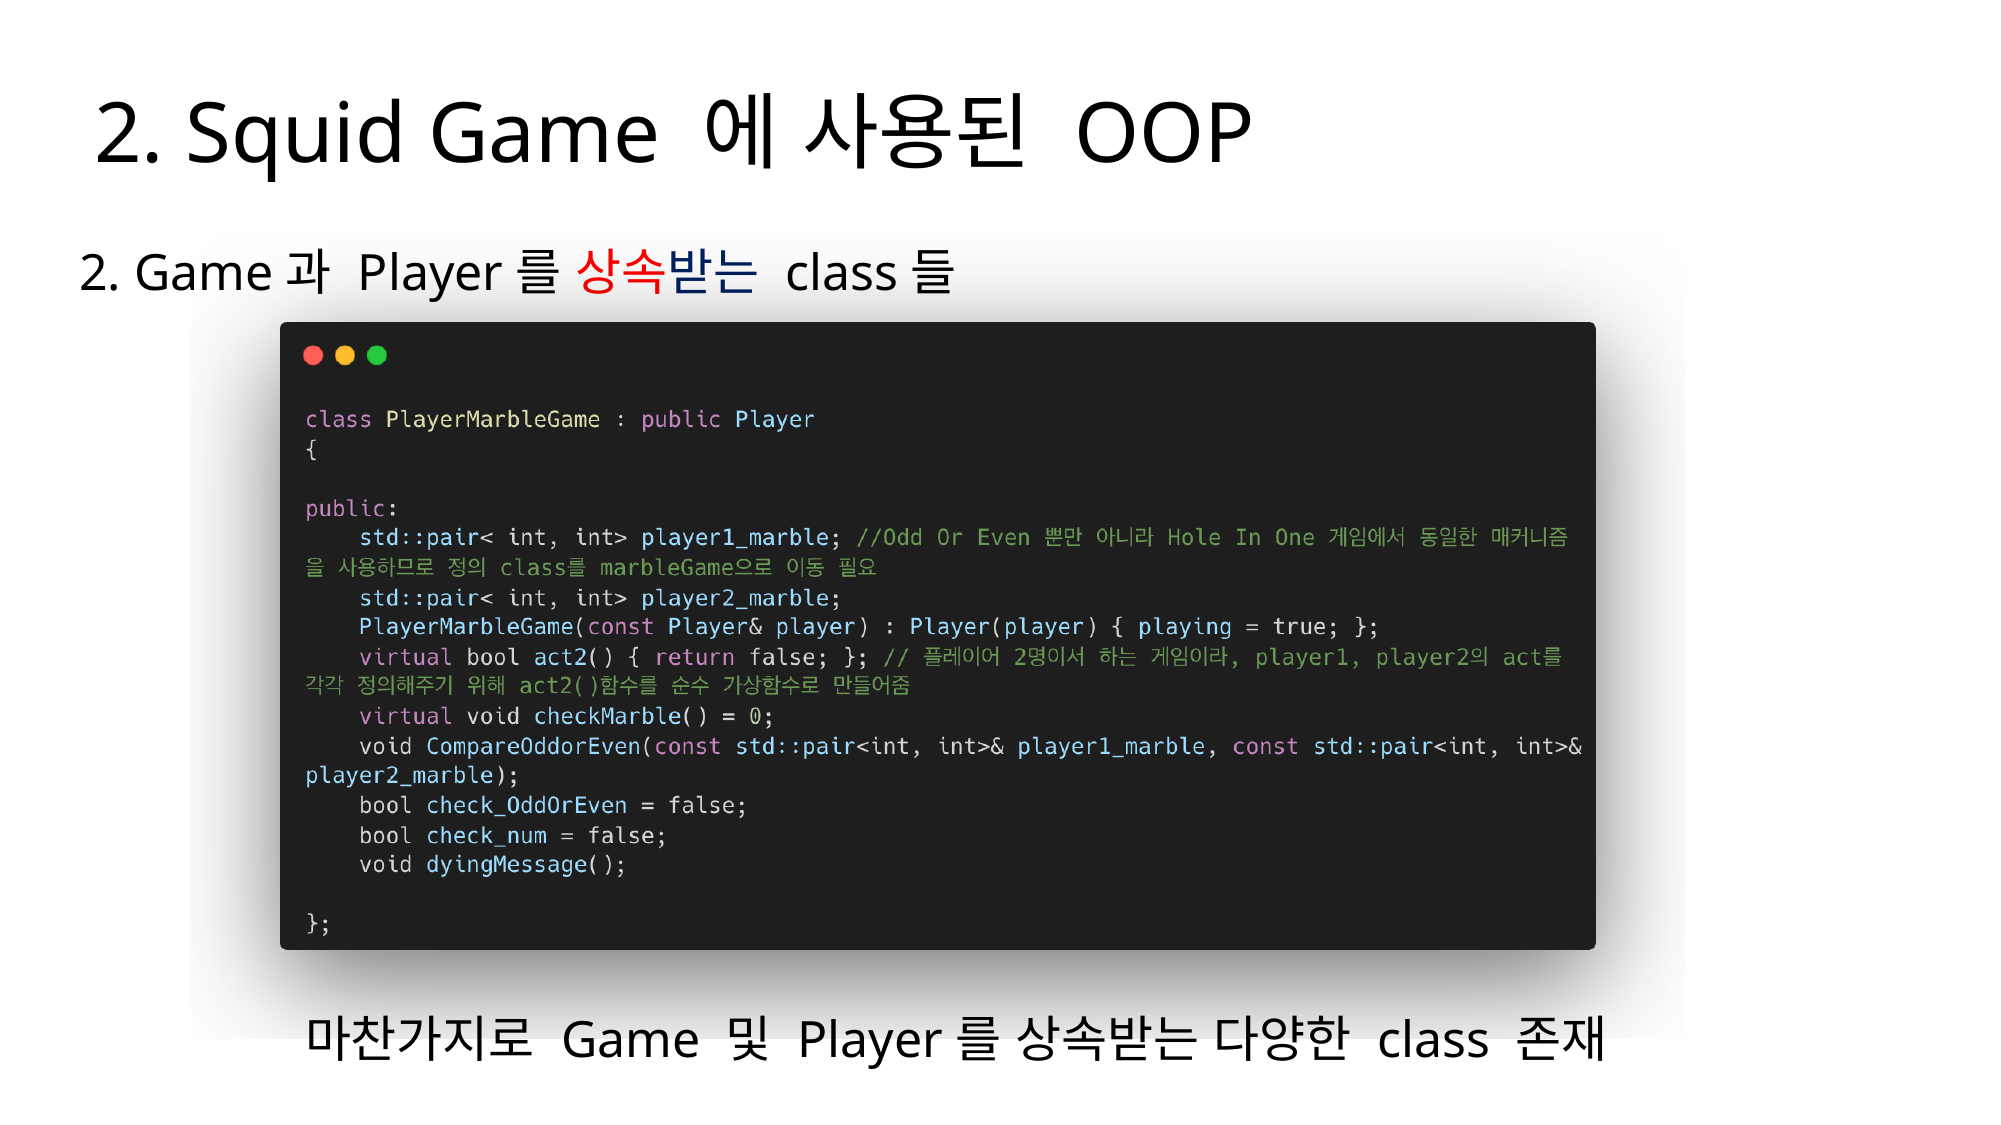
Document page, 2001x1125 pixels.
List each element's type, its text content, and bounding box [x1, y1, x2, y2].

text_box 2. Squid Game 에 사용된 OOP [79, 72, 1270, 187]
text_box 2. Game과 Player를 상속받는 class들 [64, 232, 190, 308]
text_box 마찬가지로 Game 및 Player를 상속받는 다양한 class 존재 [290, 1000, 1840, 1076]
picture [190, 232, 1685, 1039]
